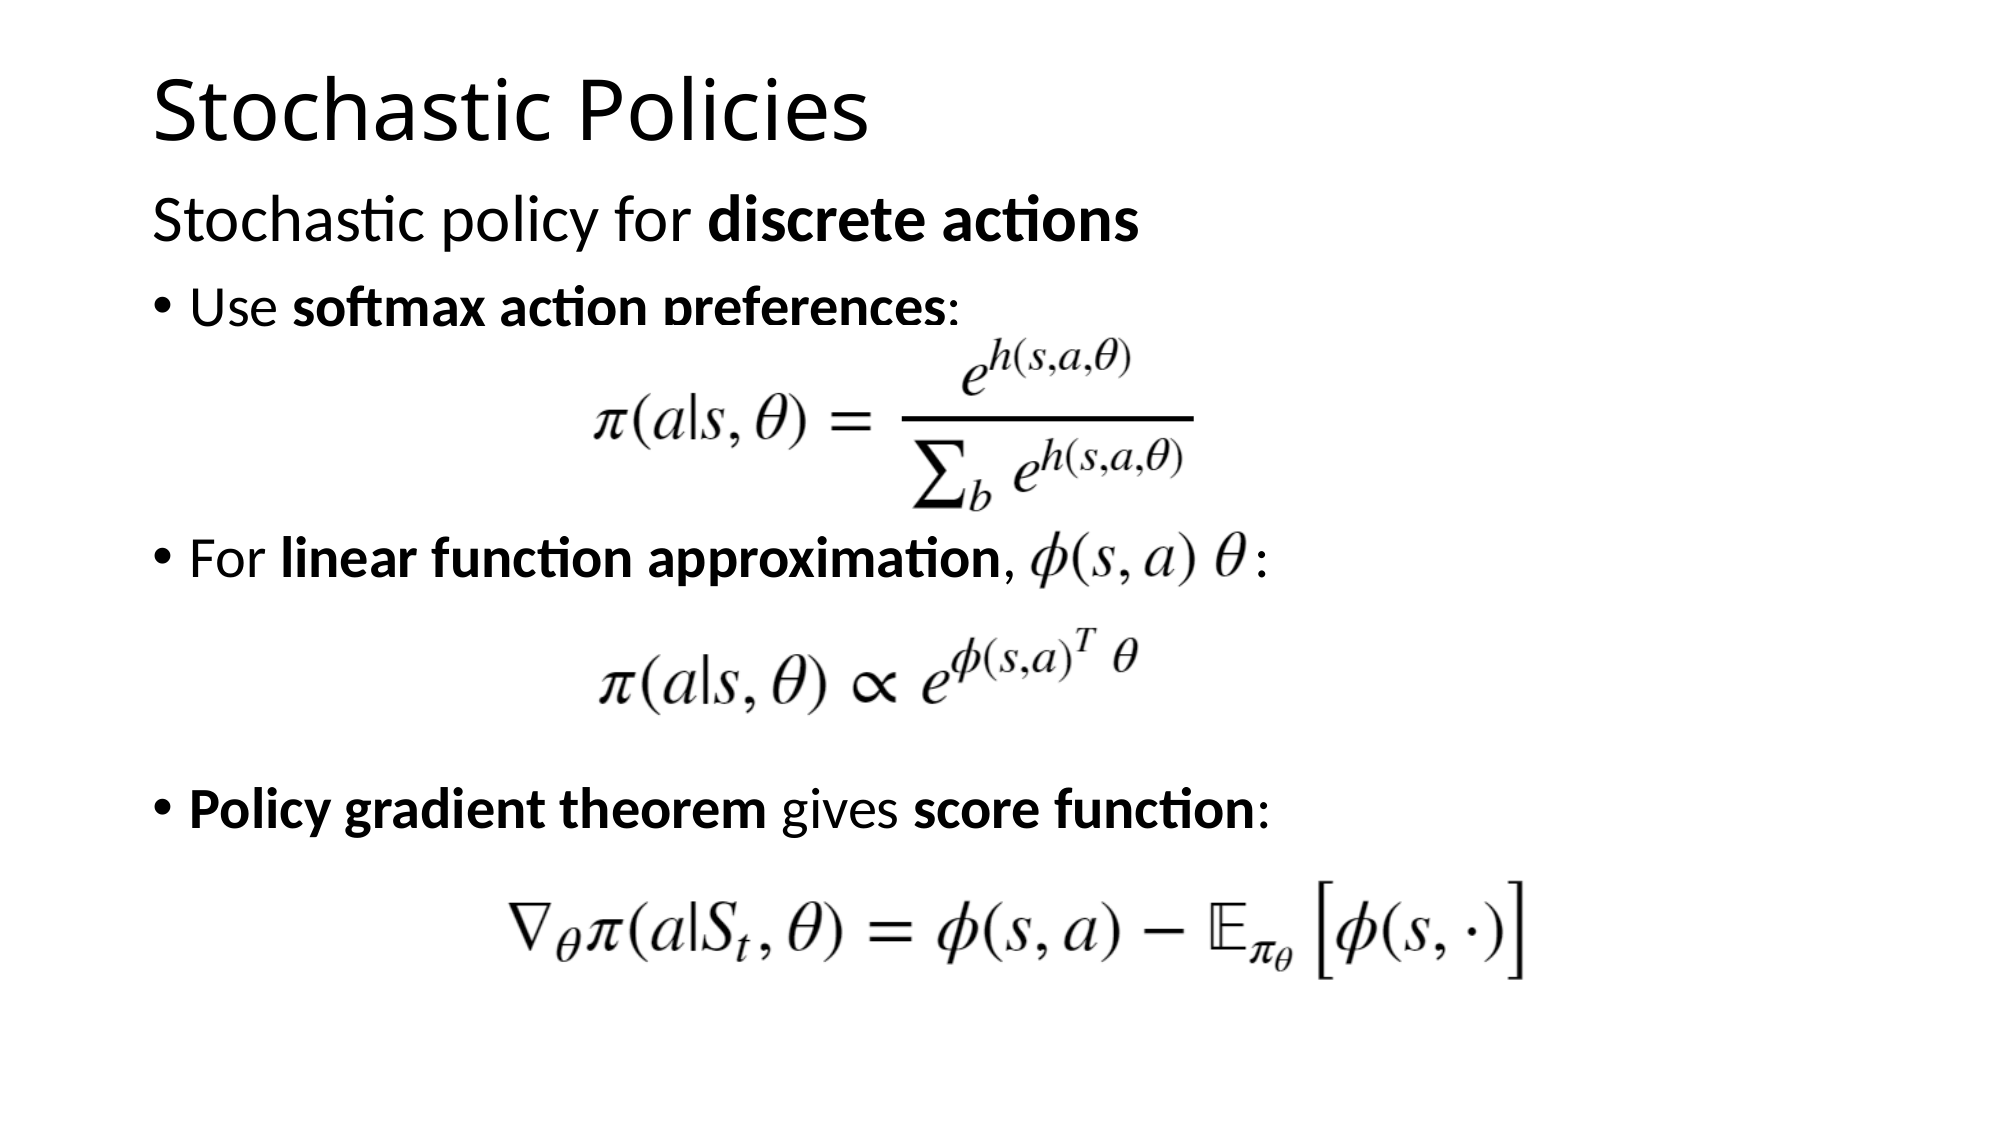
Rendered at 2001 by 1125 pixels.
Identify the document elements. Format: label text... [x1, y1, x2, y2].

picture [504, 859, 1539, 995]
picture [587, 325, 1247, 599]
title Stochastic Policies [137, 59, 1863, 167]
list Stochastic policy for discrete actions Use softmax action preferences: For linear function approximation, : Policy gradient theorem gives score function: [137, 176, 1863, 1075]
picture [587, 613, 1151, 722]
